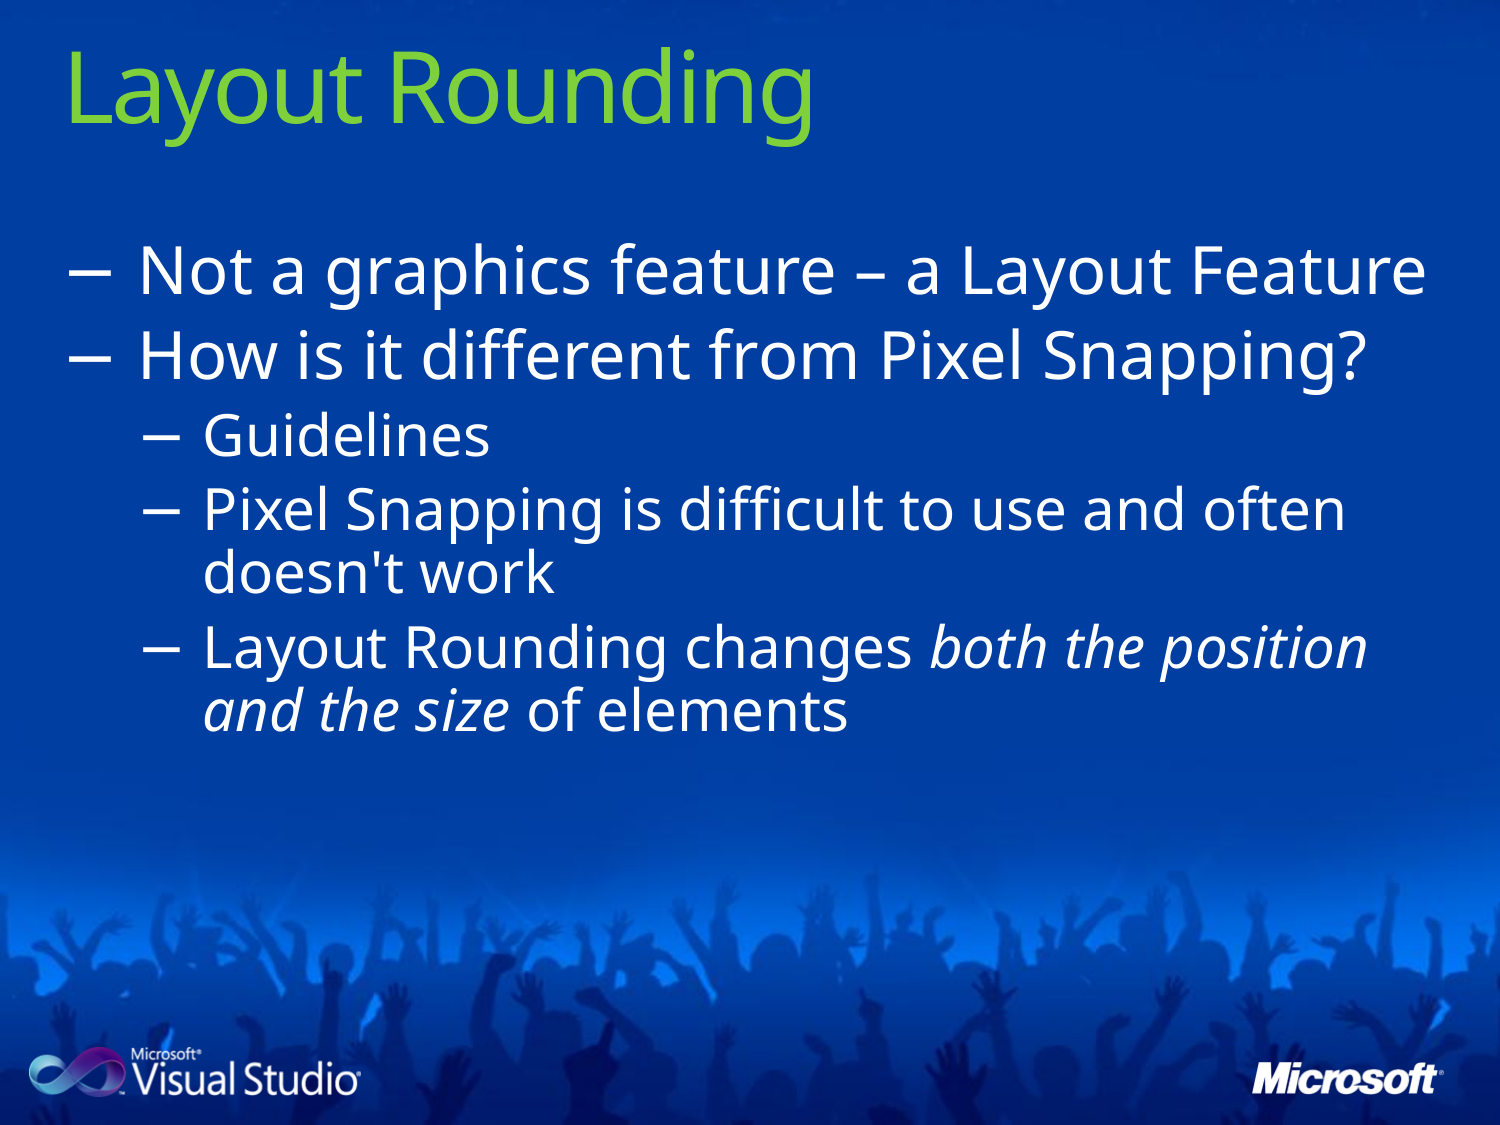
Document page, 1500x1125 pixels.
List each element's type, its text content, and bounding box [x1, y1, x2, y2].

list Not a graphics feature – a Layout Feature How is it different from Pixel Snapping? Guidelines Pixel Snapping is difficult to use and often doesn't work Layout Rounding changes both the position and the size of elements [62, 236, 1438, 1018]
title Layout Rounding [62, 37, 1438, 147]
picture [0, 0, 1500, 1125]
